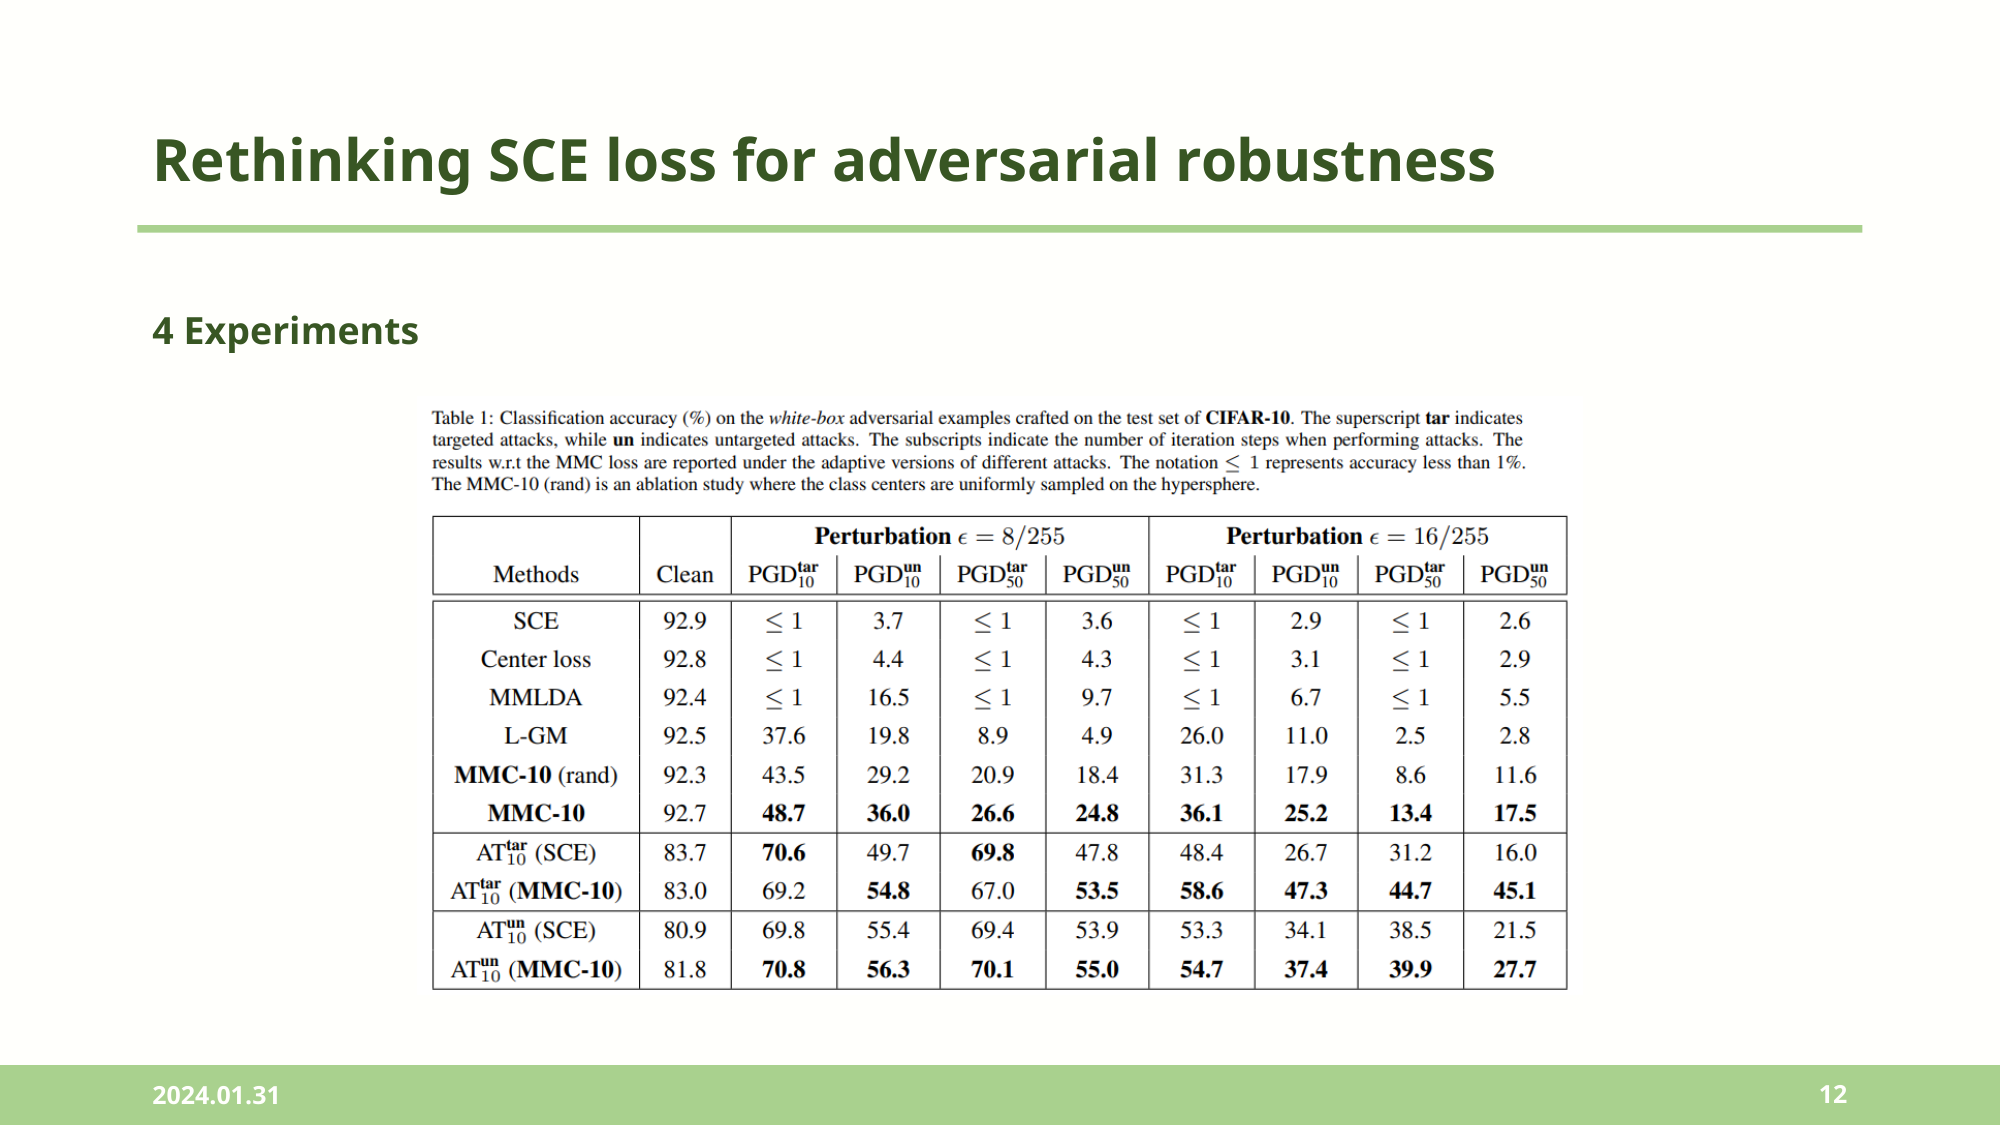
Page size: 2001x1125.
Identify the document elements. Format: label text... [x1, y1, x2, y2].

picture [417, 396, 1583, 995]
slide_number 12 [1412, 1065, 1863, 1125]
list 4 Experiments [137, 299, 1863, 1014]
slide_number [137, 1065, 588, 1125]
title Rethinking SCE loss for adversarial robustness [137, 91, 1863, 233]
